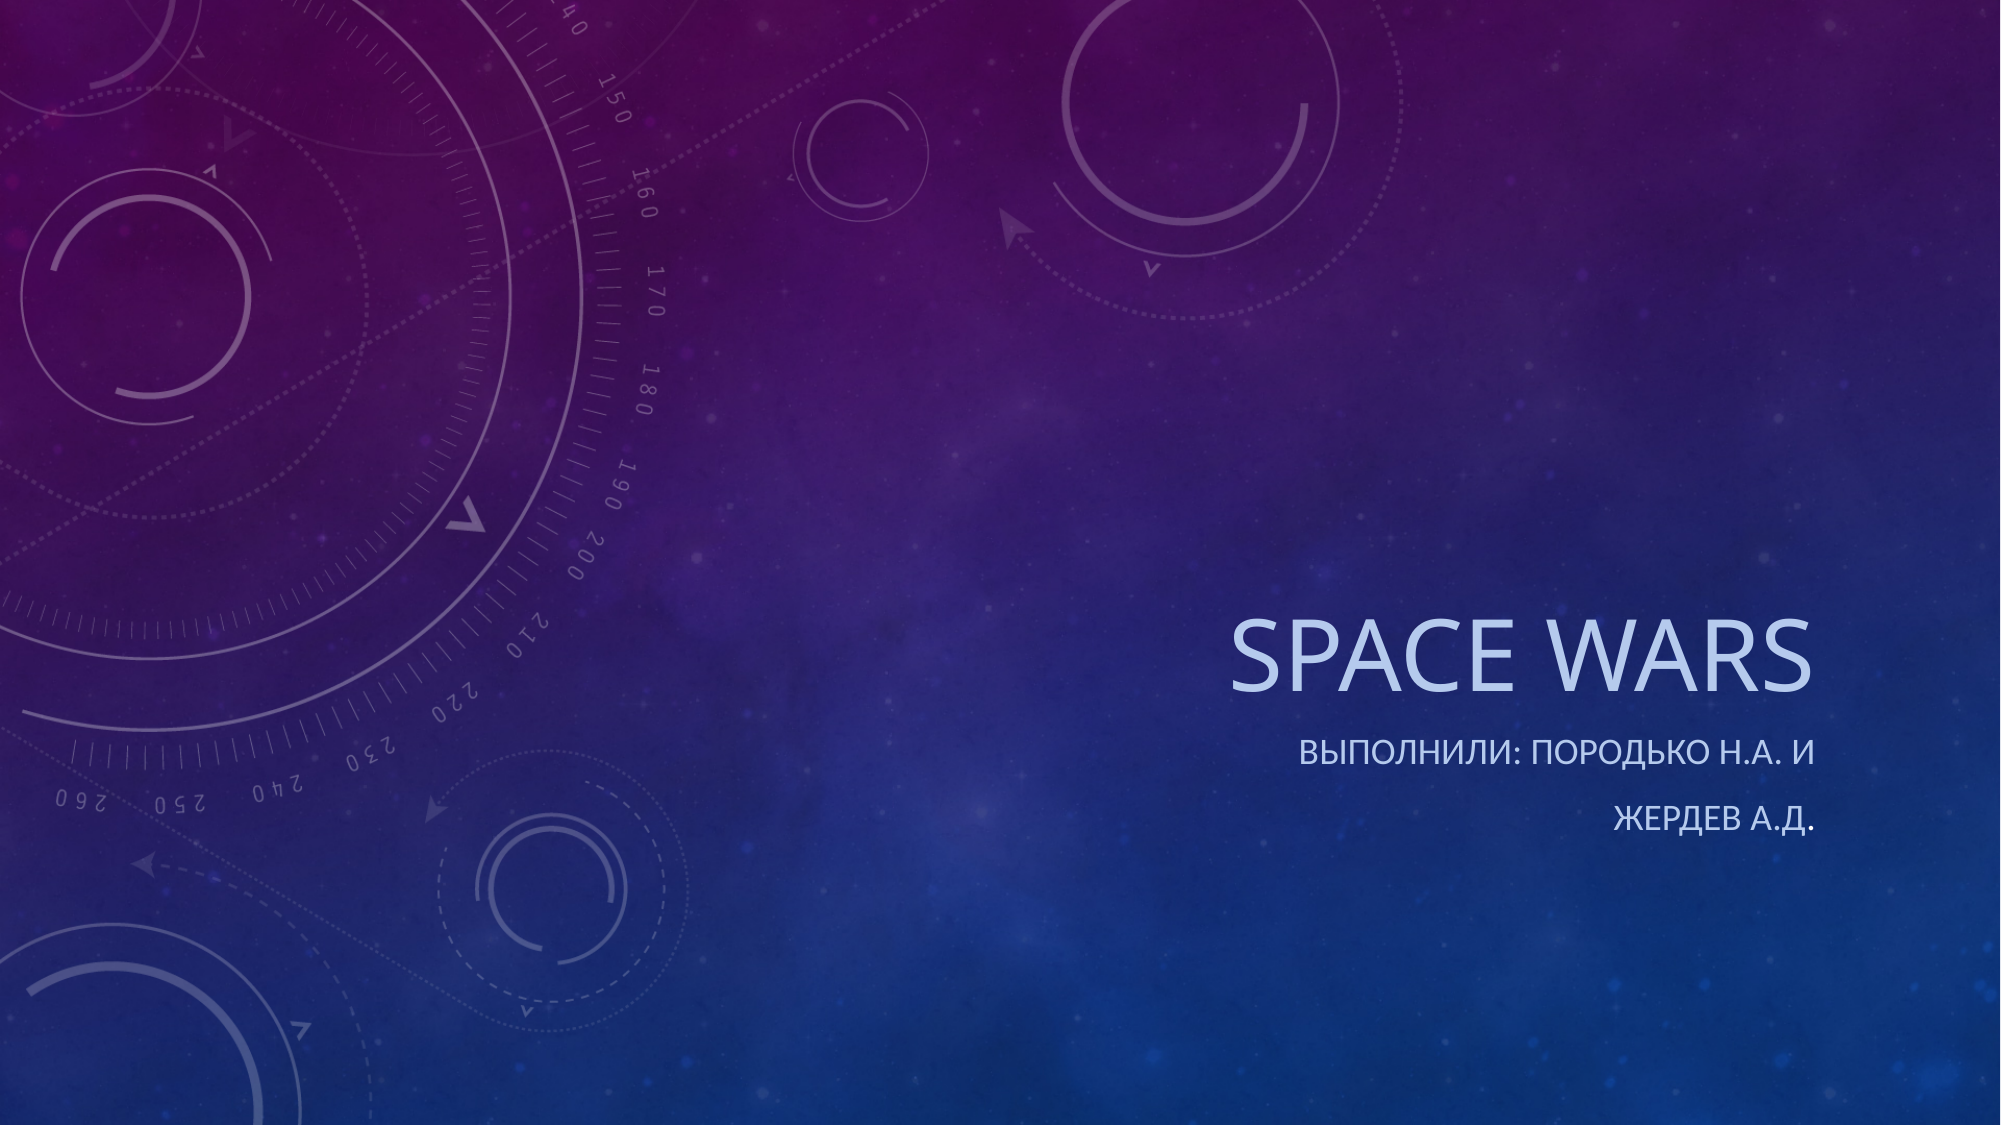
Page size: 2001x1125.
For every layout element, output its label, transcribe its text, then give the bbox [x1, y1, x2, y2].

picture [0, 0, 2001, 1125]
subtitle ВЫПОЛНИЛИ: Породько н.а. и Жердев А.Д. [650, 719, 1831, 950]
title Space WArs [650, 322, 1831, 719]
